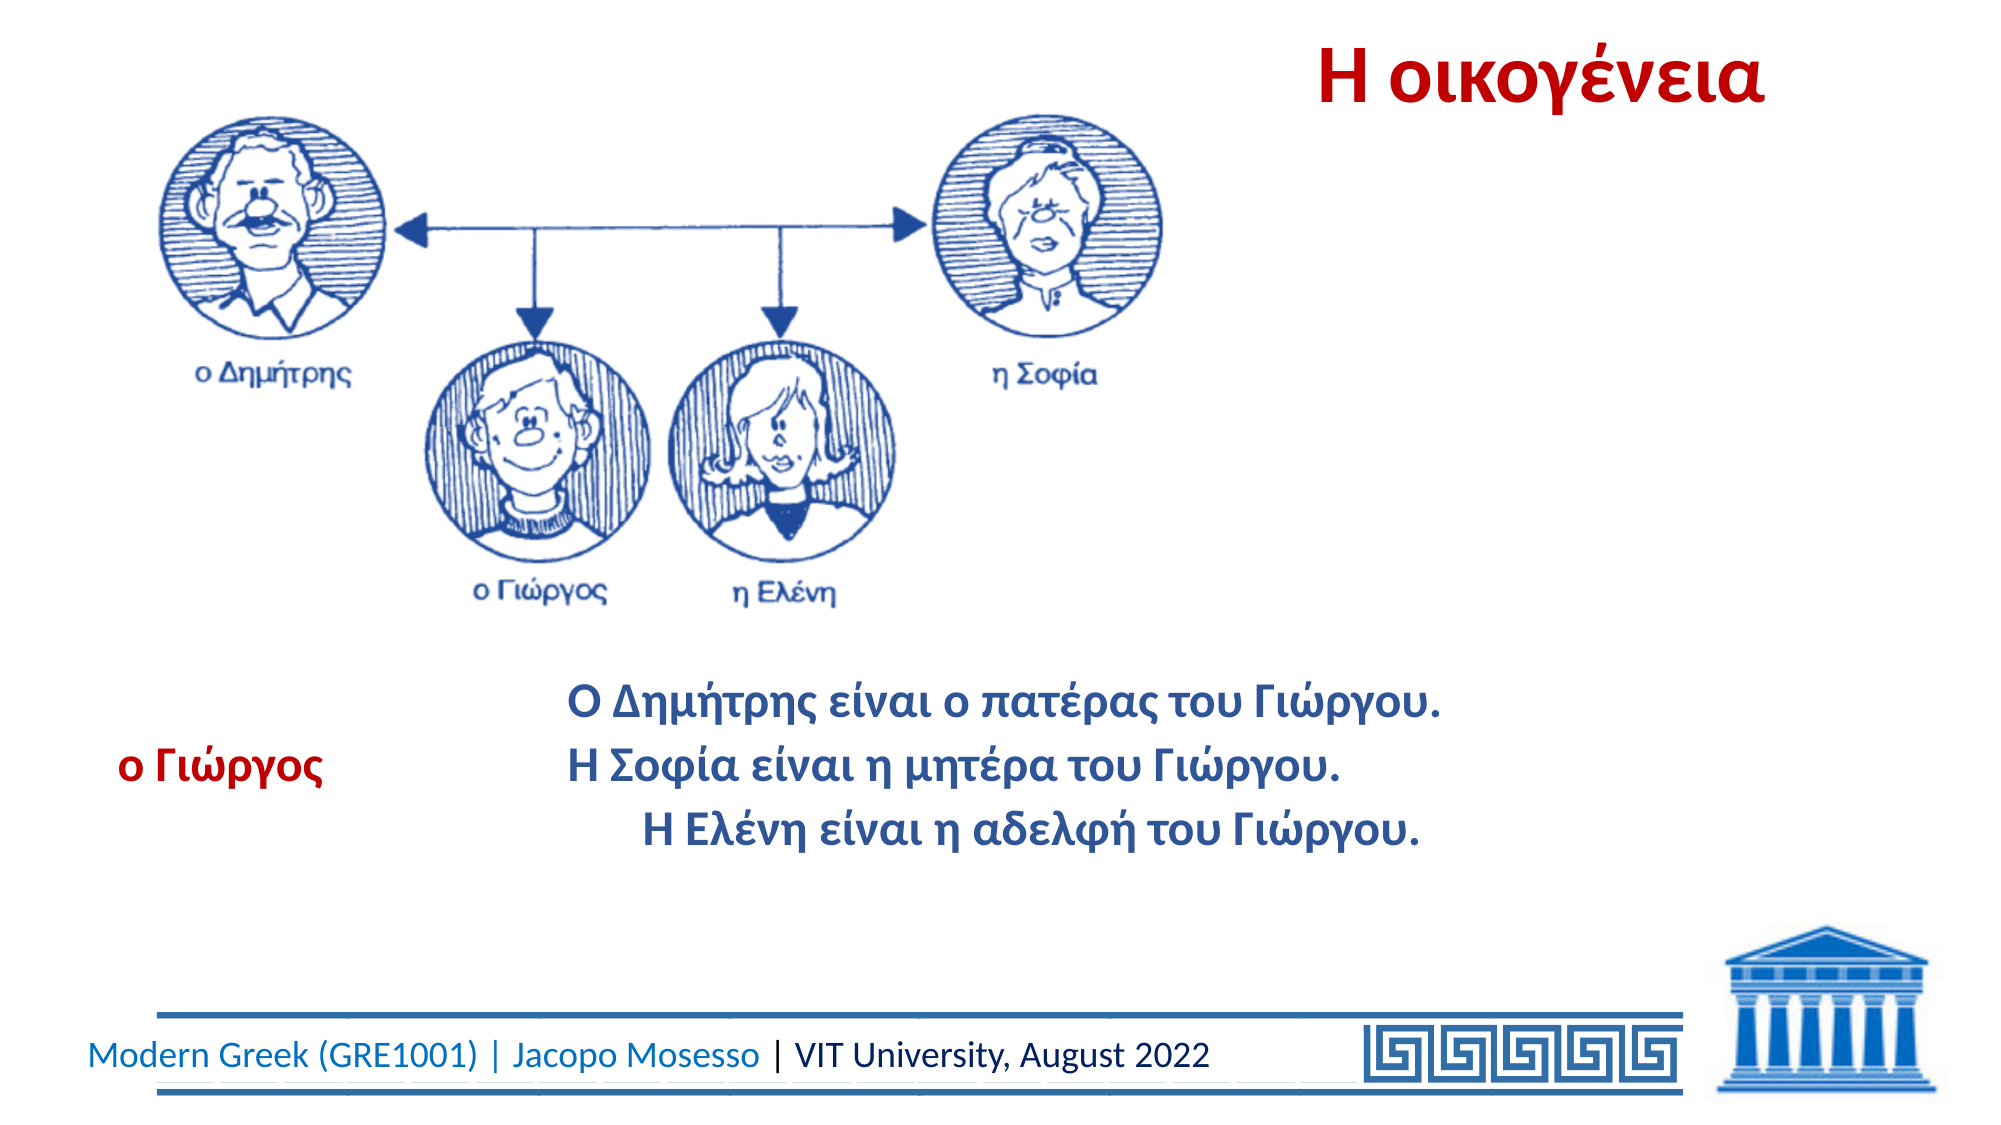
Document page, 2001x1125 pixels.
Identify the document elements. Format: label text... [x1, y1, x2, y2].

text_box Ο Δημήτρης είναι ο πατέρας του Γιώργου. ο Γιώργος Η Σοφία είναι η μητέρα του Γιώργου. Η Ελένη είναι η αδελφή του Γιώργου. [102, 655, 1813, 864]
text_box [156, 1010, 1684, 1096]
picture [1686, 862, 1969, 1125]
text_box Η οικογένεια [1302, 4, 1782, 127]
picture [102, 63, 1261, 636]
text_box Modern Greek (GRE1001) | Jacopo Mosesso | VIT University, August 2022 [72, 1022, 156, 1083]
